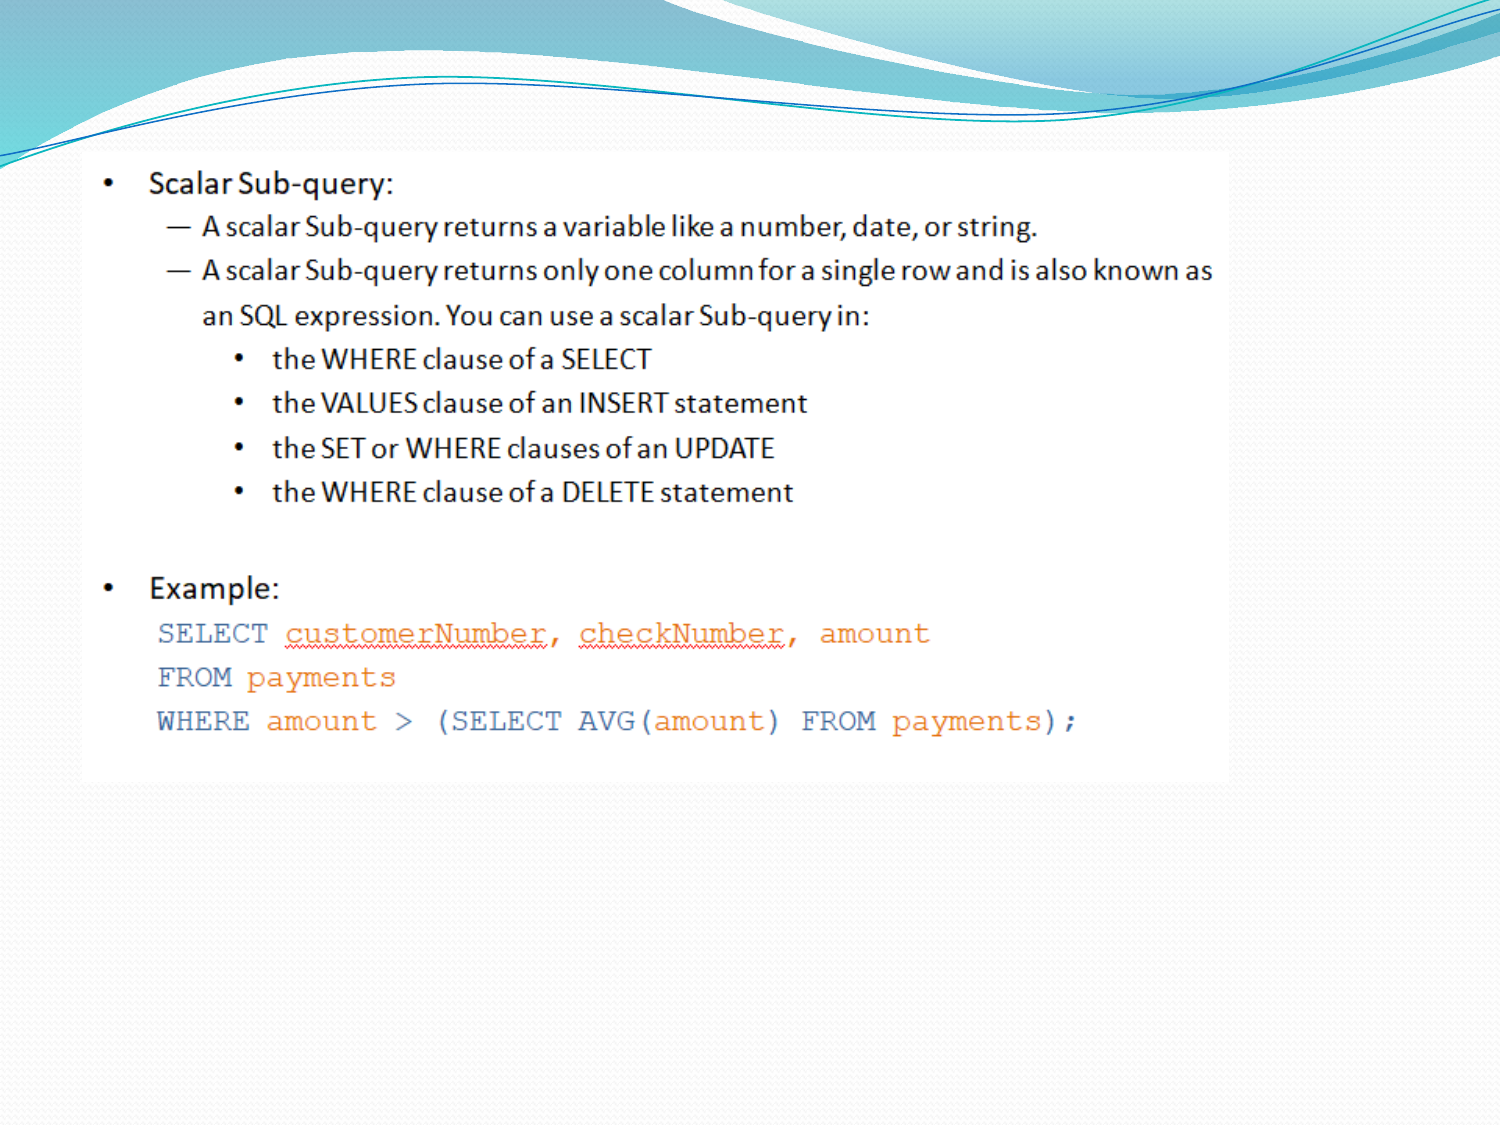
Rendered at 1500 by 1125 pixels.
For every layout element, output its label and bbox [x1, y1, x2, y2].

picture [81, 152, 1230, 783]
